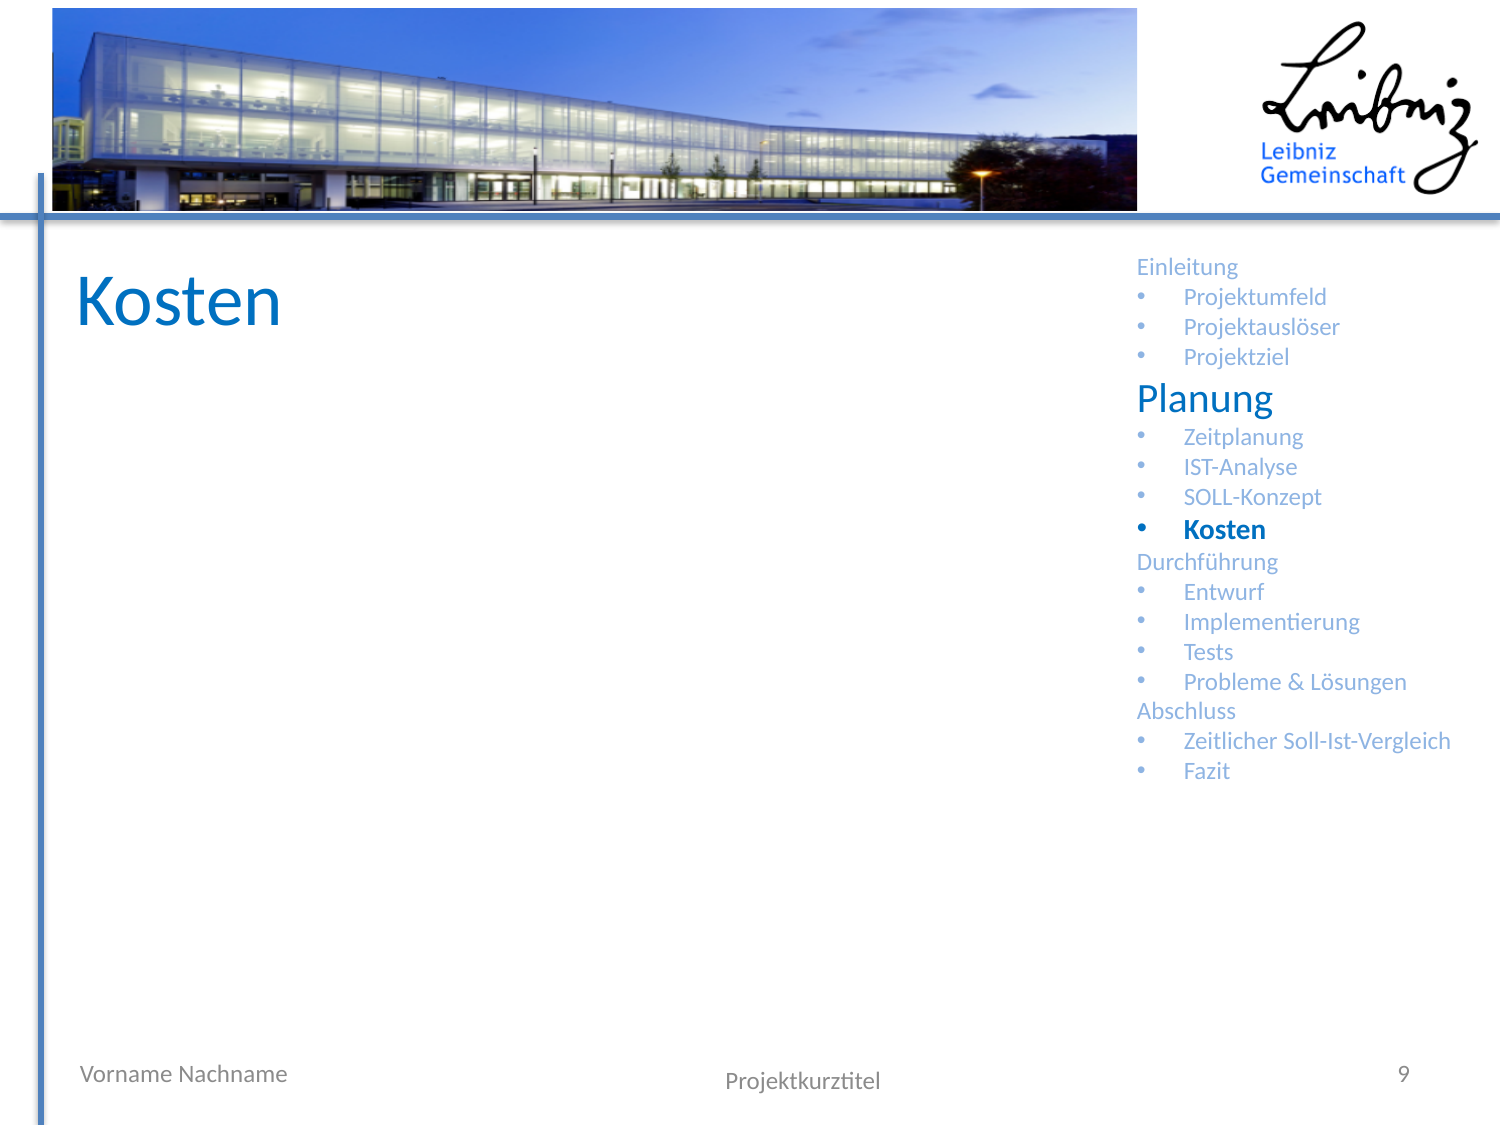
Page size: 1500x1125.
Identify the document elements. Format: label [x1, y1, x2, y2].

text_box [0, 172, 1500, 1125]
picture [1245, 5, 1495, 211]
picture [52, 8, 1138, 211]
